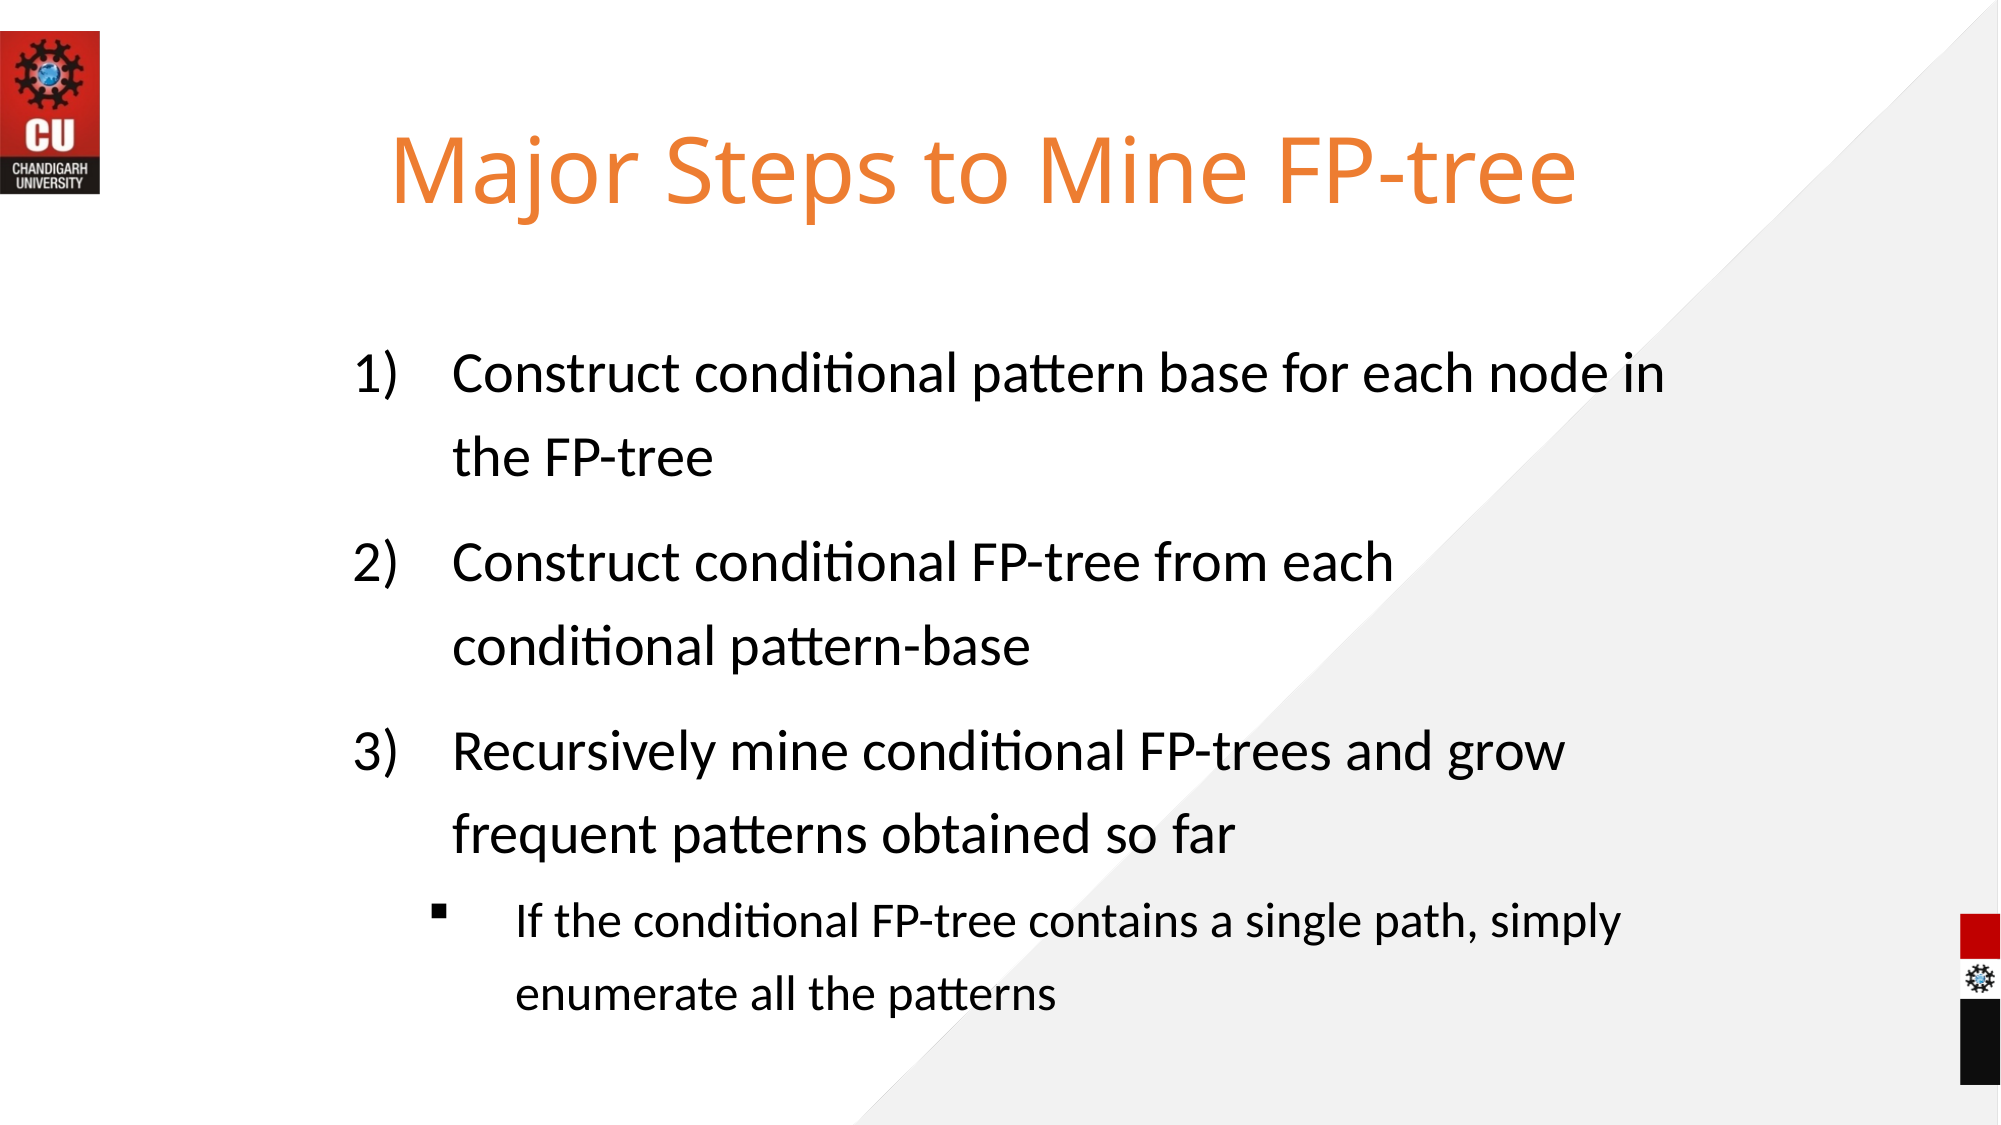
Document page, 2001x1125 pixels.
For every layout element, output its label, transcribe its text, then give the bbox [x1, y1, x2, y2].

title Major Steps to Mine FP-tree [373, 111, 1638, 237]
picture [0, 0, 2001, 1125]
list Construct conditional pattern base for each node in the FP-tree Construct conditional FP-tree from each conditional pattern-base Recursively mine conditional FP-trees and grow frequent patterns obtained so far If the conditional FP-tree contains a single path, simply enumerate all the patterns [337, 312, 1688, 1025]
